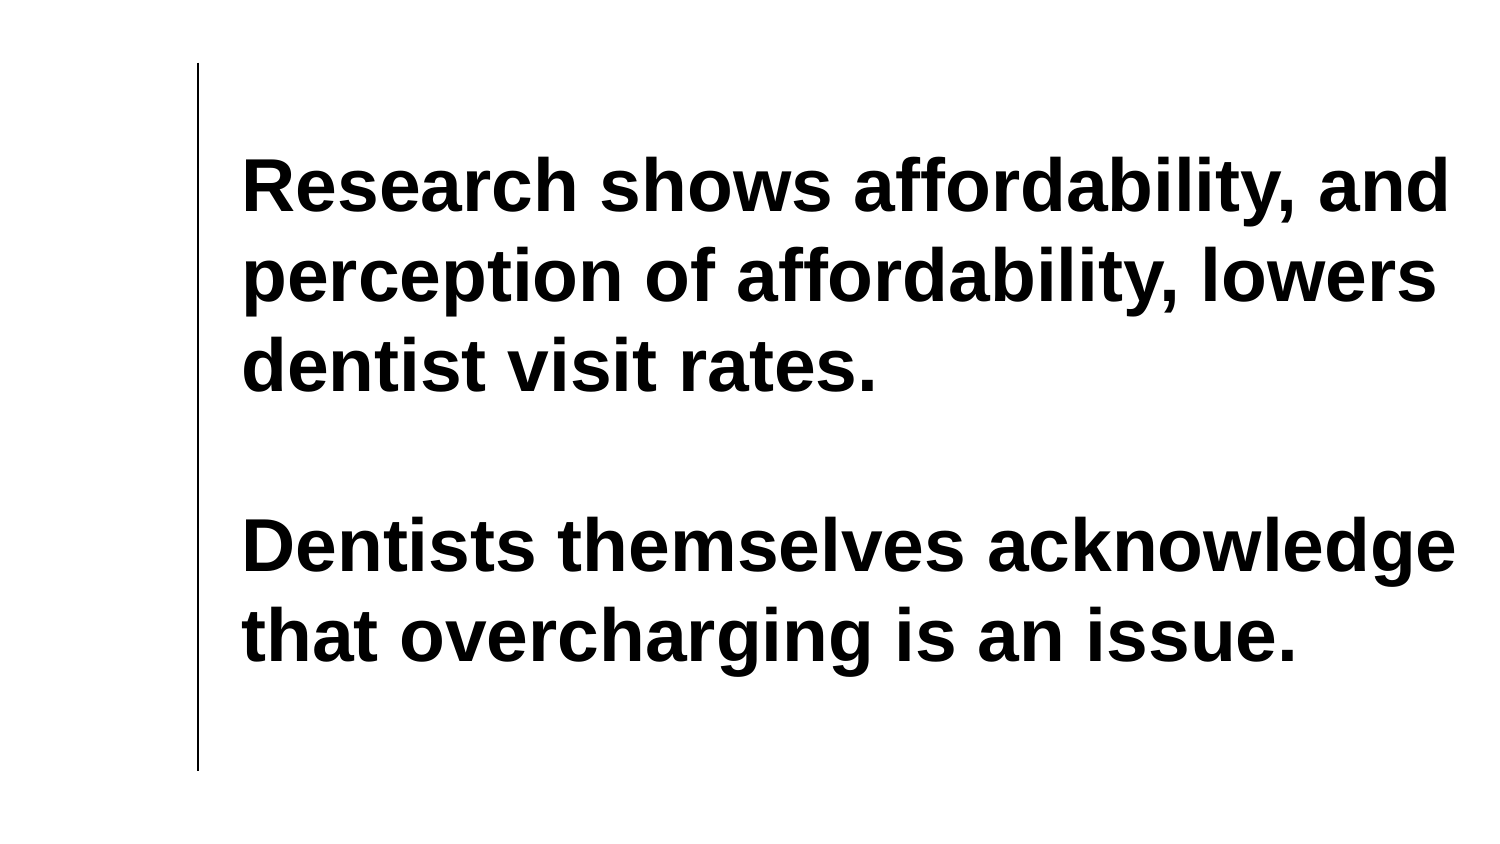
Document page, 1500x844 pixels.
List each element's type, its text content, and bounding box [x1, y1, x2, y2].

title Research shows affordability, and perception of affordability, lowers dentist visit rates. Dentists themselves acknowledge that overcharging is an issue. [226, 30, 1474, 803]
